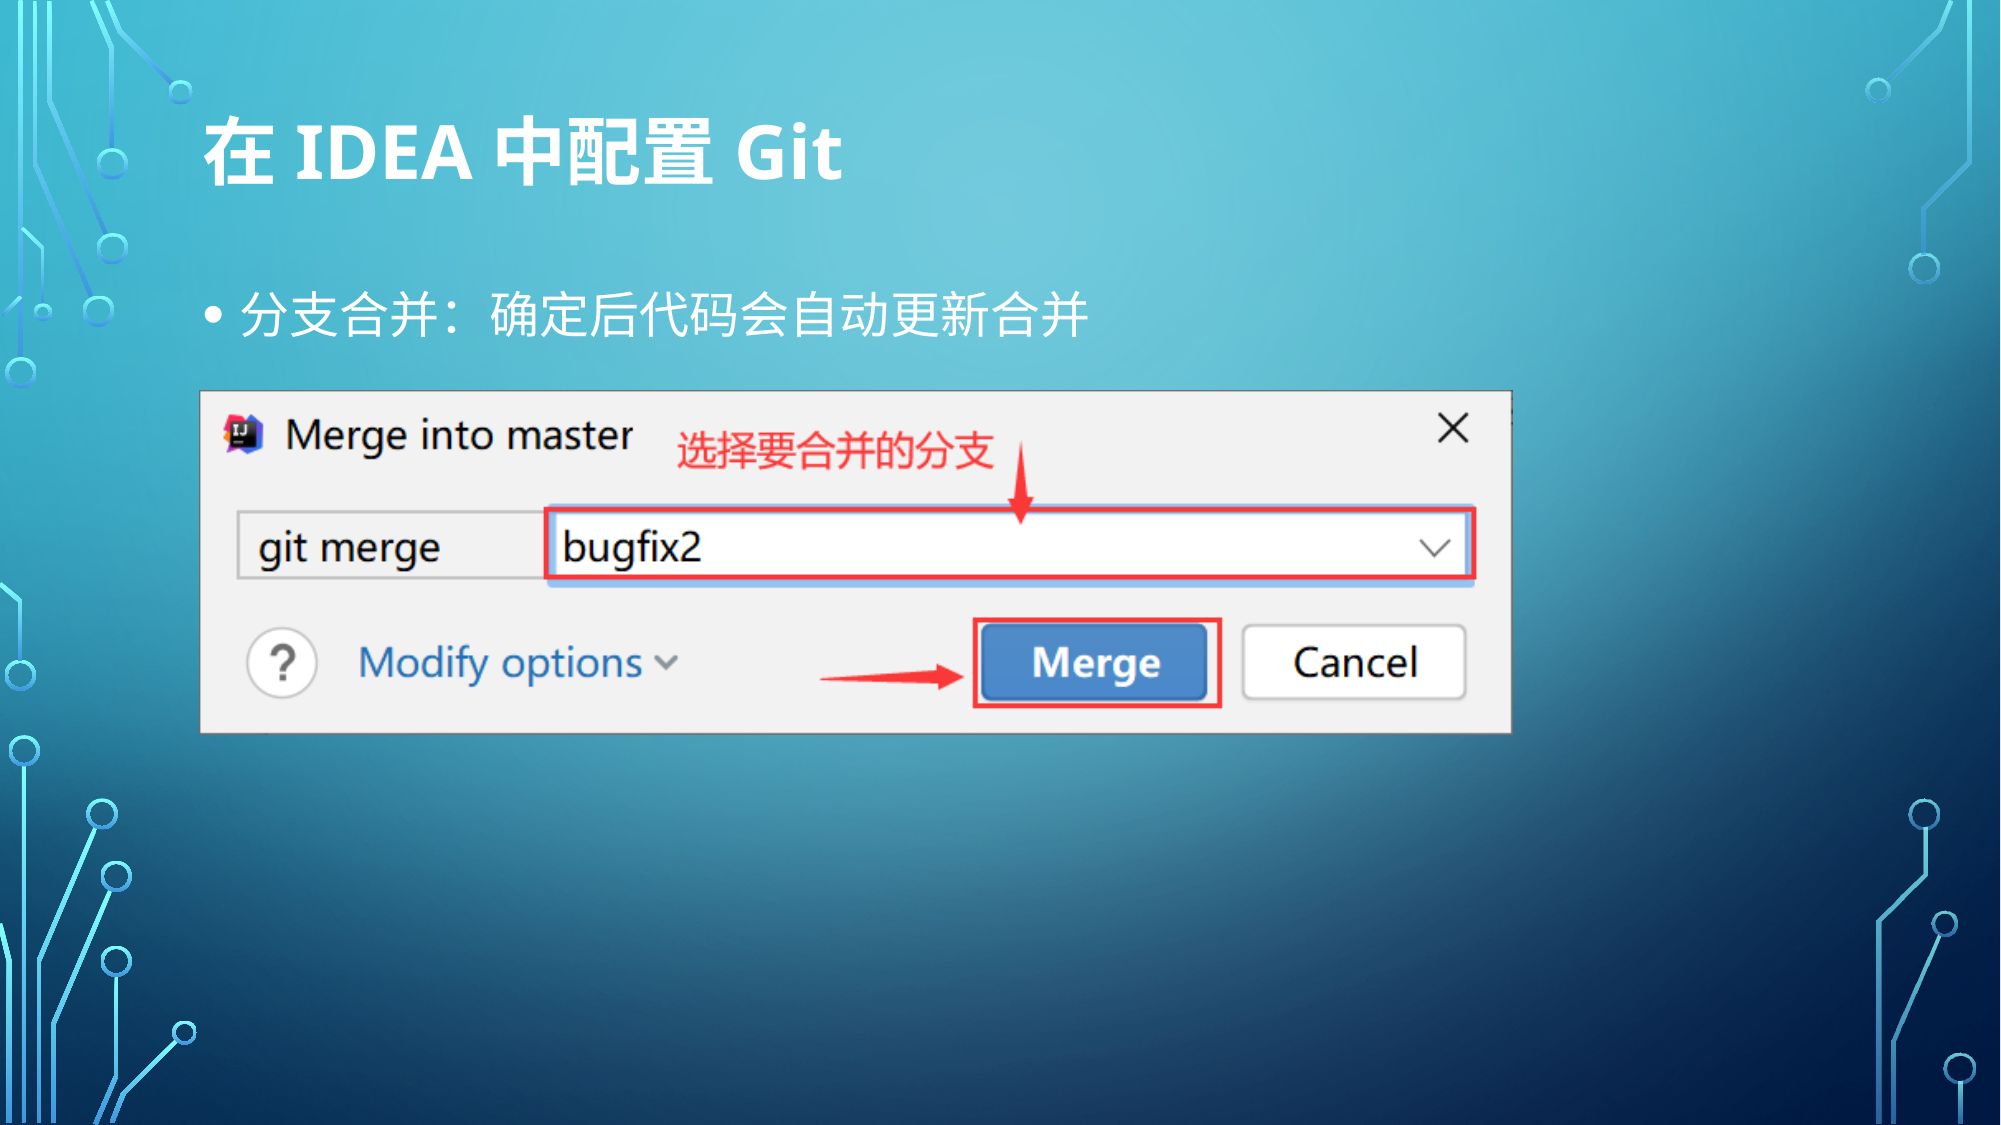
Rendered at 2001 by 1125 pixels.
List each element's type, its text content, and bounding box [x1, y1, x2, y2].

picture [199, 389, 1514, 736]
title 在IDEA中配置Git [187, 74, 1813, 238]
list 分支合并：确定后代码会自动更新合并 [187, 264, 1813, 1094]
